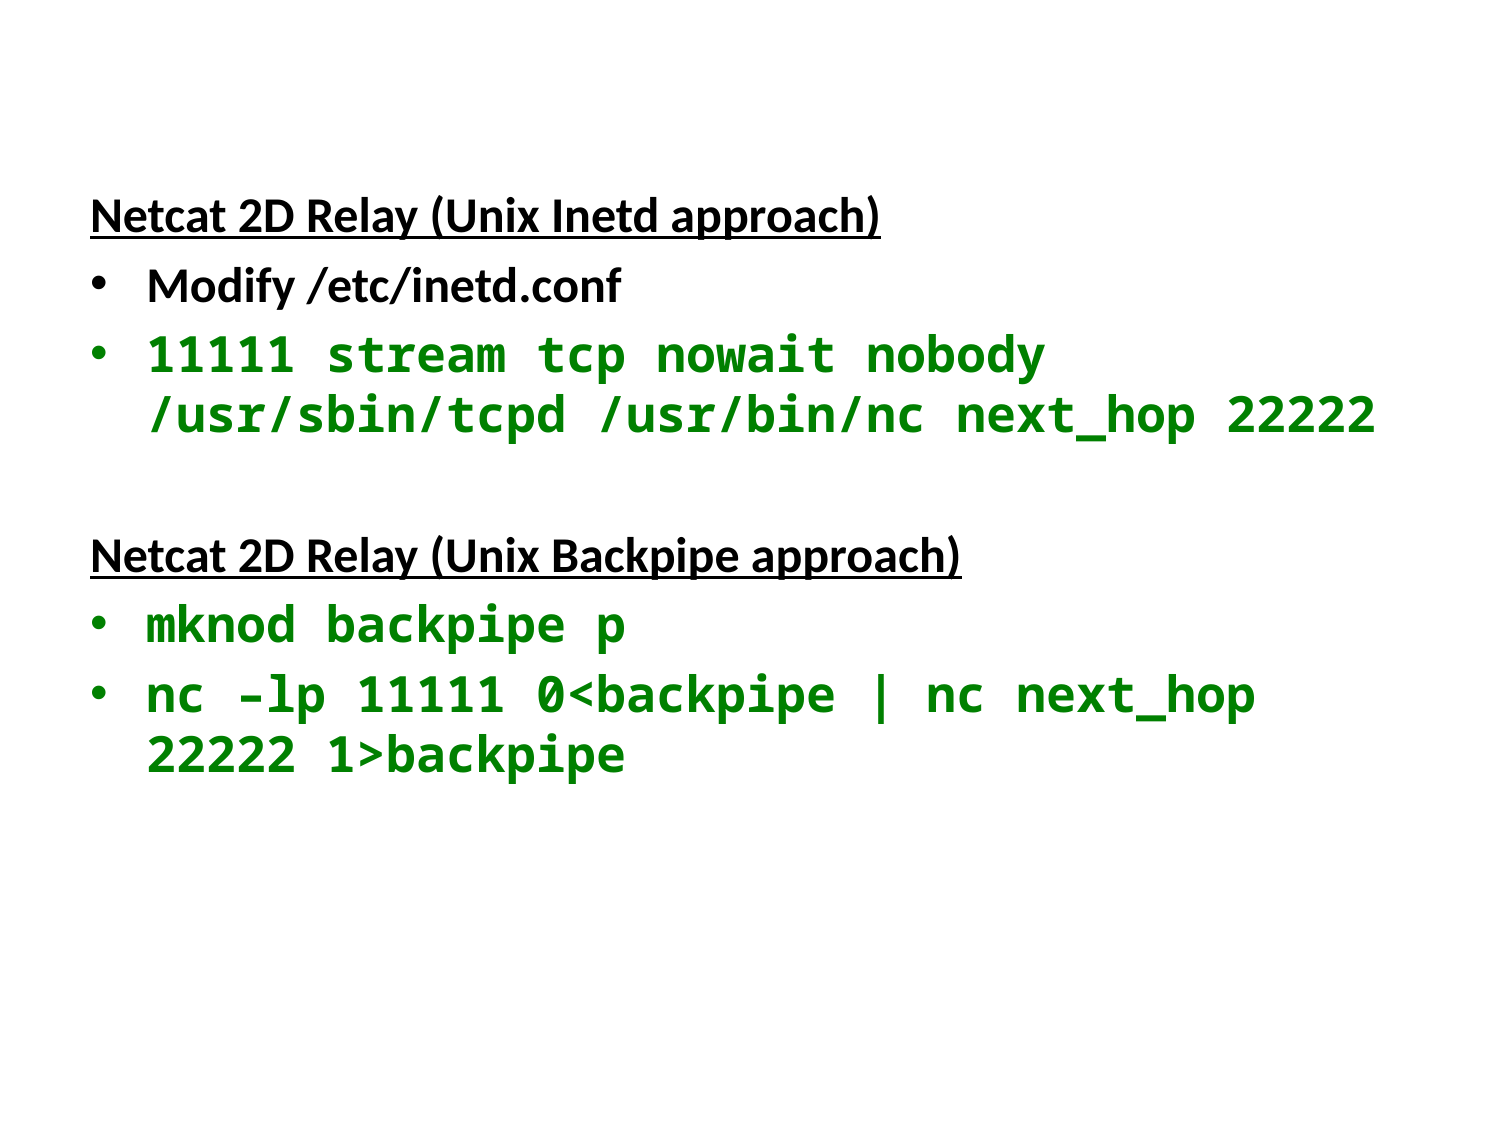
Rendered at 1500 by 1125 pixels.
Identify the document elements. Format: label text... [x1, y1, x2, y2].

list Netcat 2D Relay (Unix Inetd approach) Modify /etc/inetd.conf 11111 stream tcp nowait nobody /usr/sbin/tcpd /usr/bin/nc next_hop 22222 Netcat 2D Relay (Unix Backpipe approach) mknod backpipe p nc –lp 11111 0<backpipe | nc next_hop 22222 1>backpipe [75, 174, 1425, 1050]
